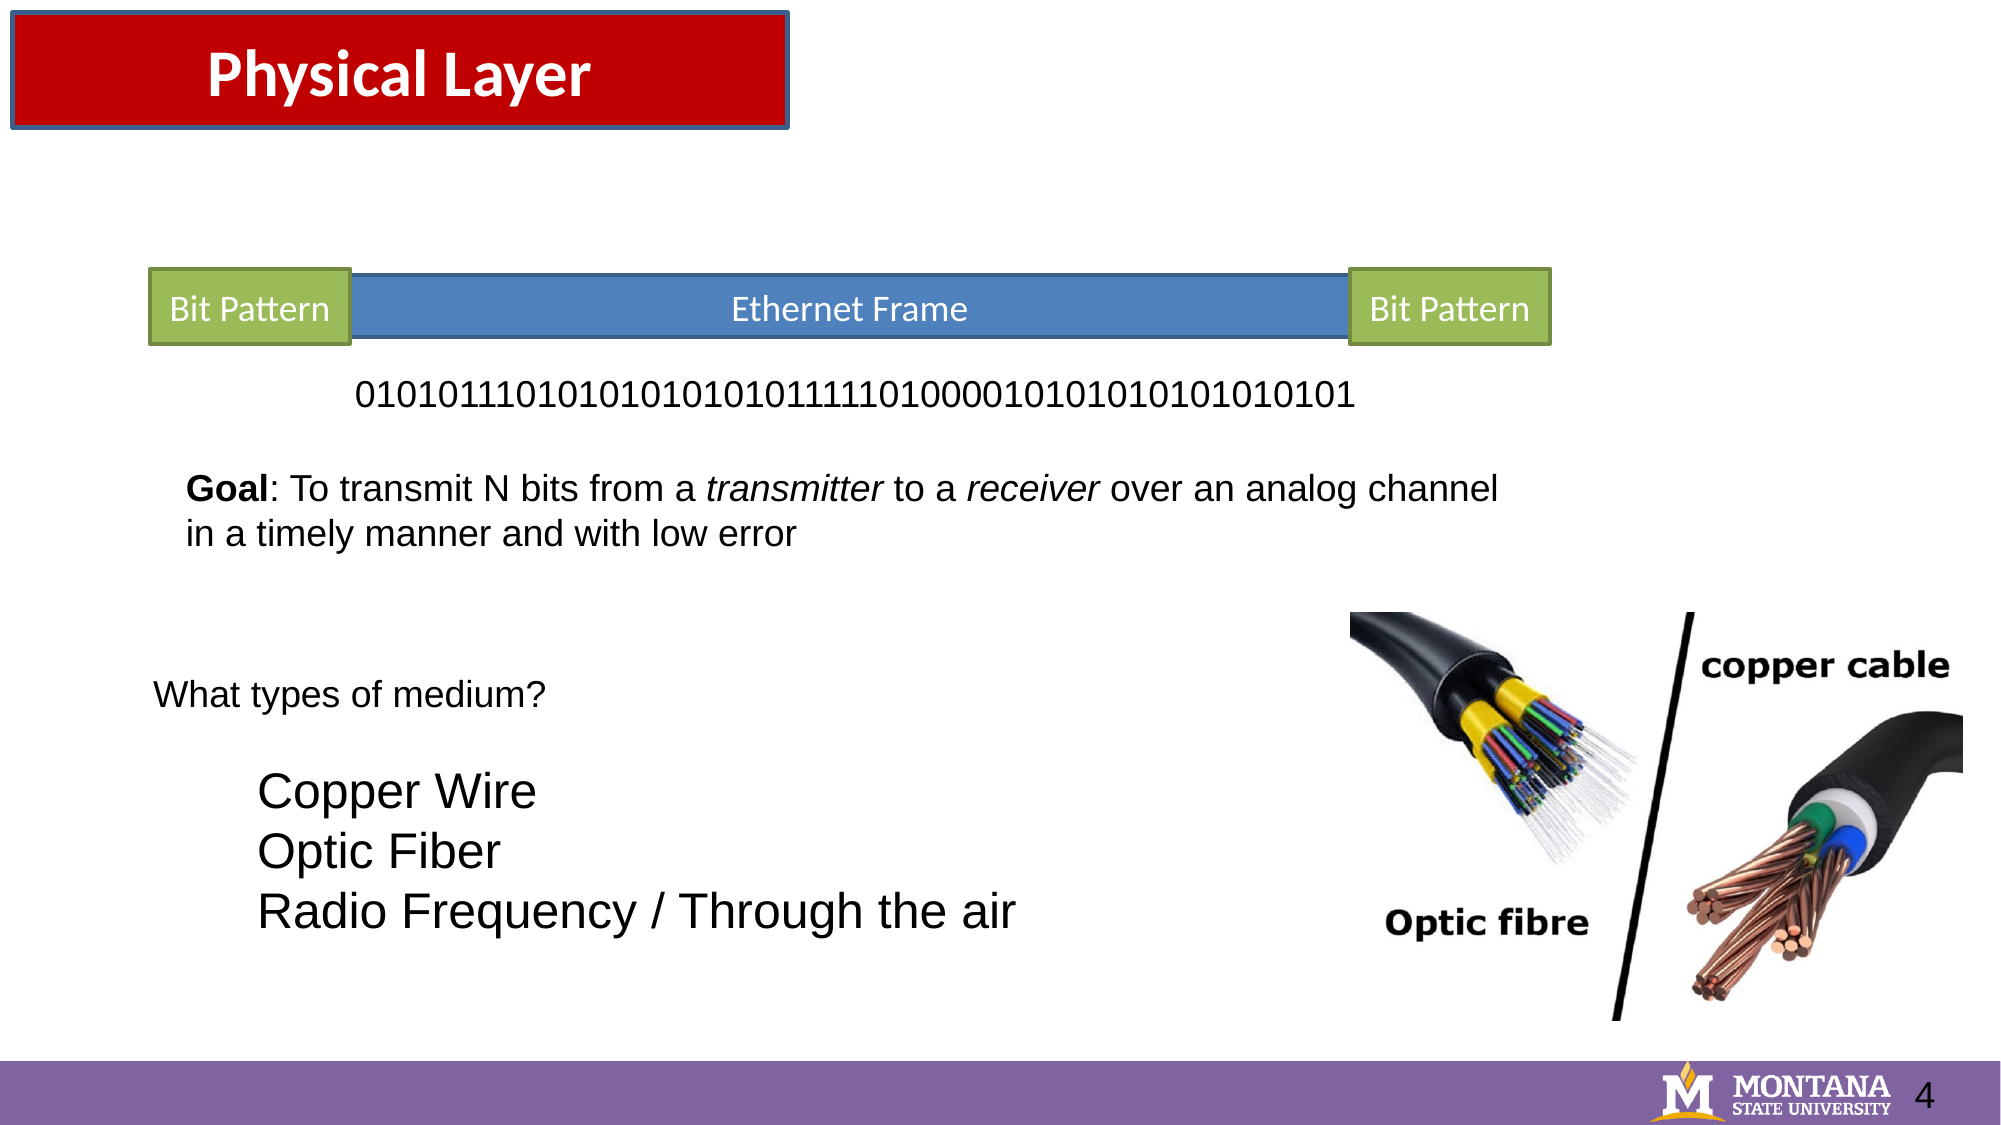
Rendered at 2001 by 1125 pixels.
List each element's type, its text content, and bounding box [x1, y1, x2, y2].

text_box What types of medium? [138, 662, 562, 723]
text_box 0101011101010101010101111101000010101010101010101 [340, 362, 1371, 423]
slide_number 4 [1887, 1072, 1994, 1125]
text_box Ethernet Frame [352, 273, 1348, 339]
text_box Physical Layer [10, 10, 790, 130]
text_box Goal: To transmit N bits from a transmitter to a receiver over an analog channel in a timely manner and with low error [171, 456, 1541, 562]
text_box Copper Wire Optic Fiber Radio Frequency / Through the air [242, 751, 1033, 947]
text_box Bit Pattern [1348, 267, 1552, 346]
text_box Bit Pattern [148, 267, 352, 346]
picture [1349, 612, 1963, 1021]
picture [1650, 1060, 1891, 1122]
